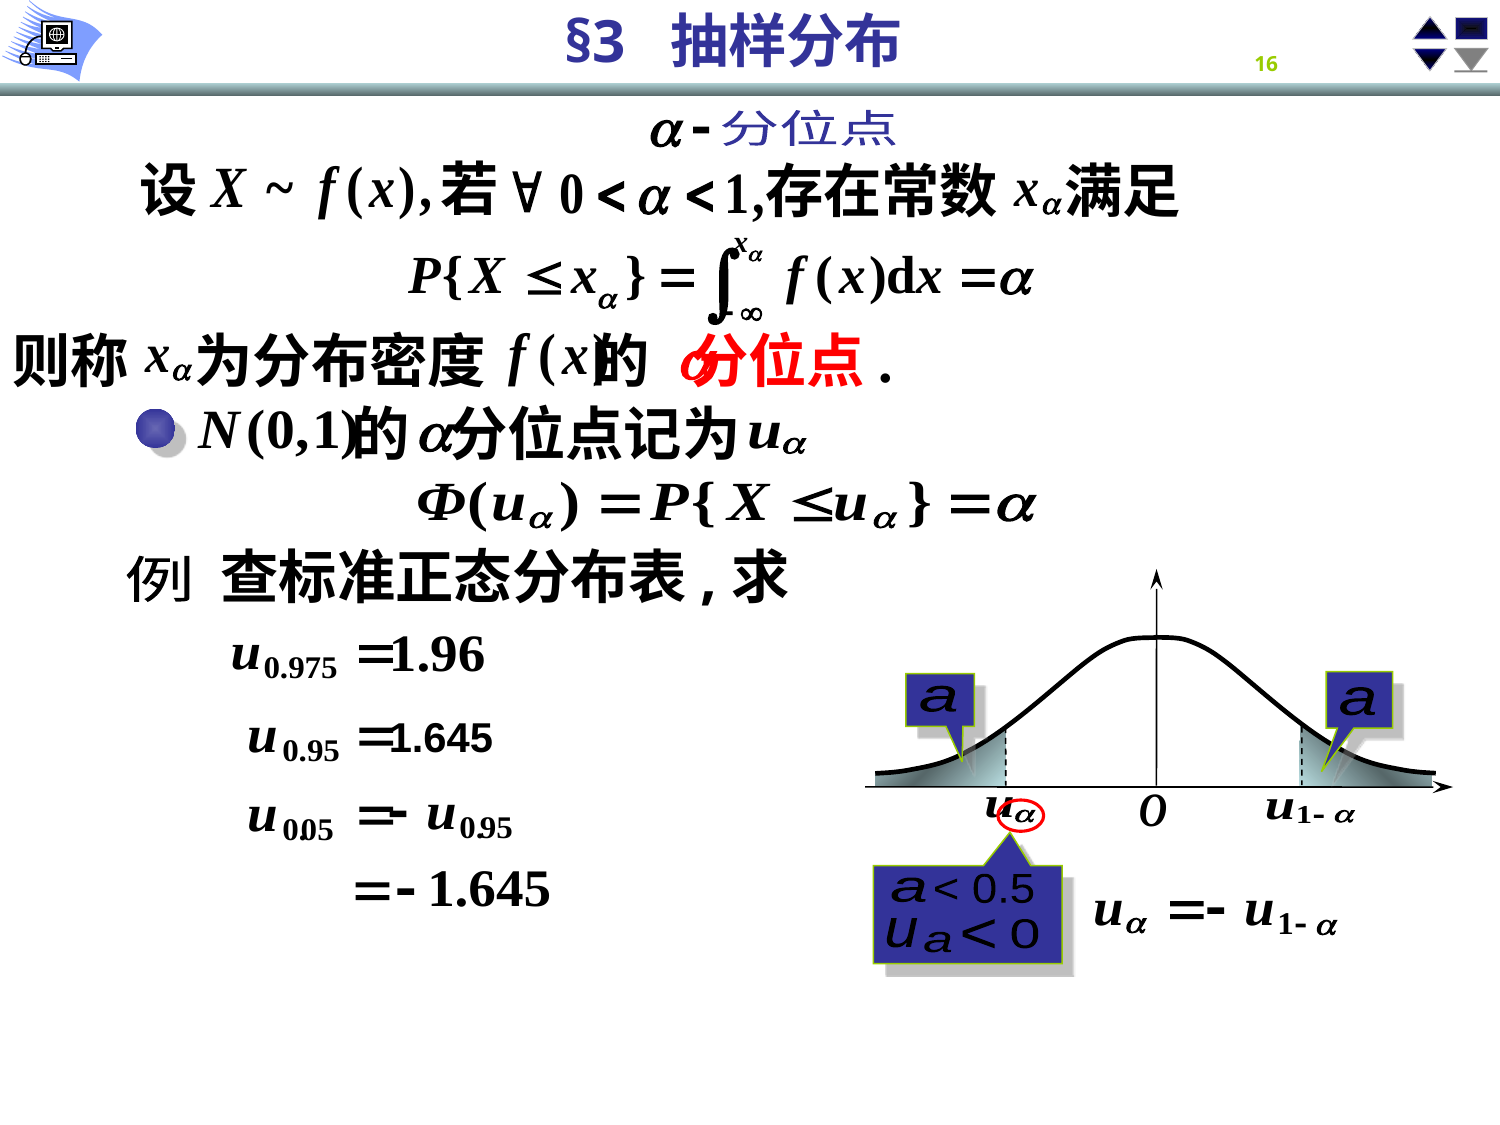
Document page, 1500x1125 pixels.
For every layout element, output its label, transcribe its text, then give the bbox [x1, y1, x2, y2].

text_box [236, 699, 398, 774]
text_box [236, 778, 374, 853]
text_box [873, 865, 1063, 964]
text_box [220, 616, 398, 691]
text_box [378, 776, 528, 851]
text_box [135, 389, 929, 475]
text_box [381, 624, 499, 688]
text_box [0, 316, 1015, 403]
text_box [1082, 872, 1353, 948]
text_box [1325, 671, 1393, 729]
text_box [864, 568, 1454, 838]
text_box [397, 217, 1044, 334]
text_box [640, 106, 897, 149]
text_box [139, 151, 1278, 233]
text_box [905, 673, 975, 727]
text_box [340, 859, 562, 923]
text_box 查标准正态分布表,求 [205, 532, 969, 618]
text_box 1.645 [401, 703, 509, 768]
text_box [407, 465, 1052, 549]
